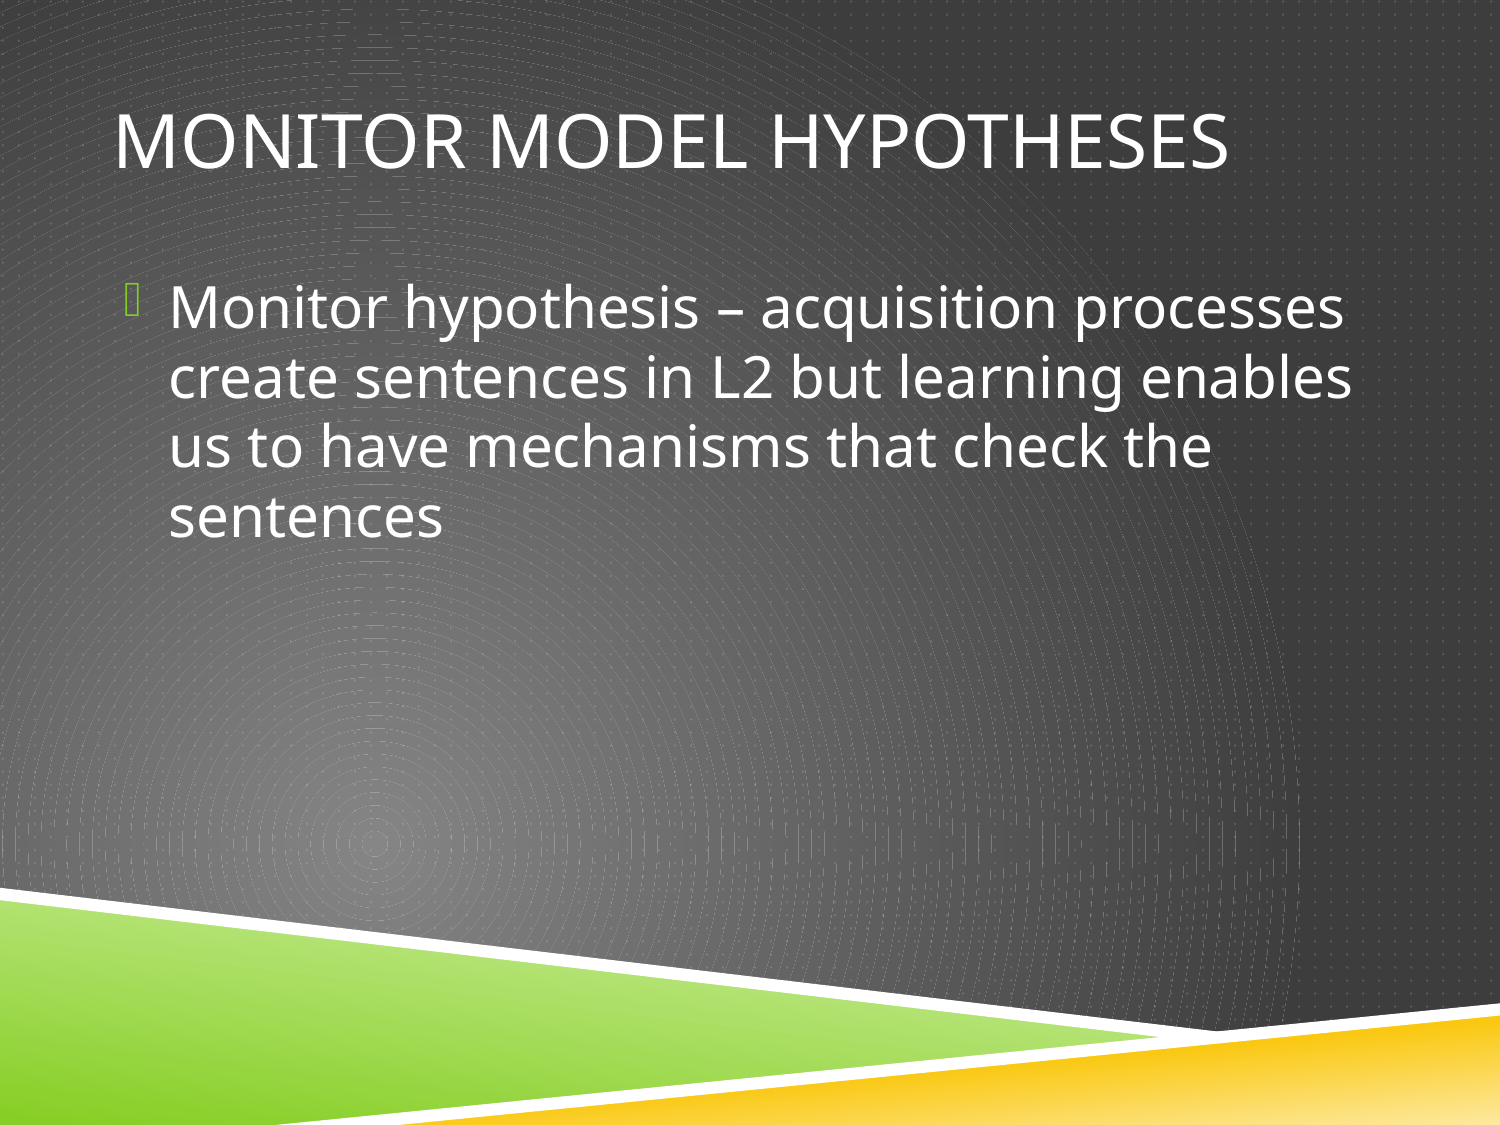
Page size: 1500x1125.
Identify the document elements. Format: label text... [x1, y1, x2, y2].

title Monitor Model Hypotheses [112, 45, 1388, 233]
list Monitor hypothesis – acquisition processes create sentences in L2 but learning enables us to have mechanisms that check the sentences [112, 262, 1388, 875]
